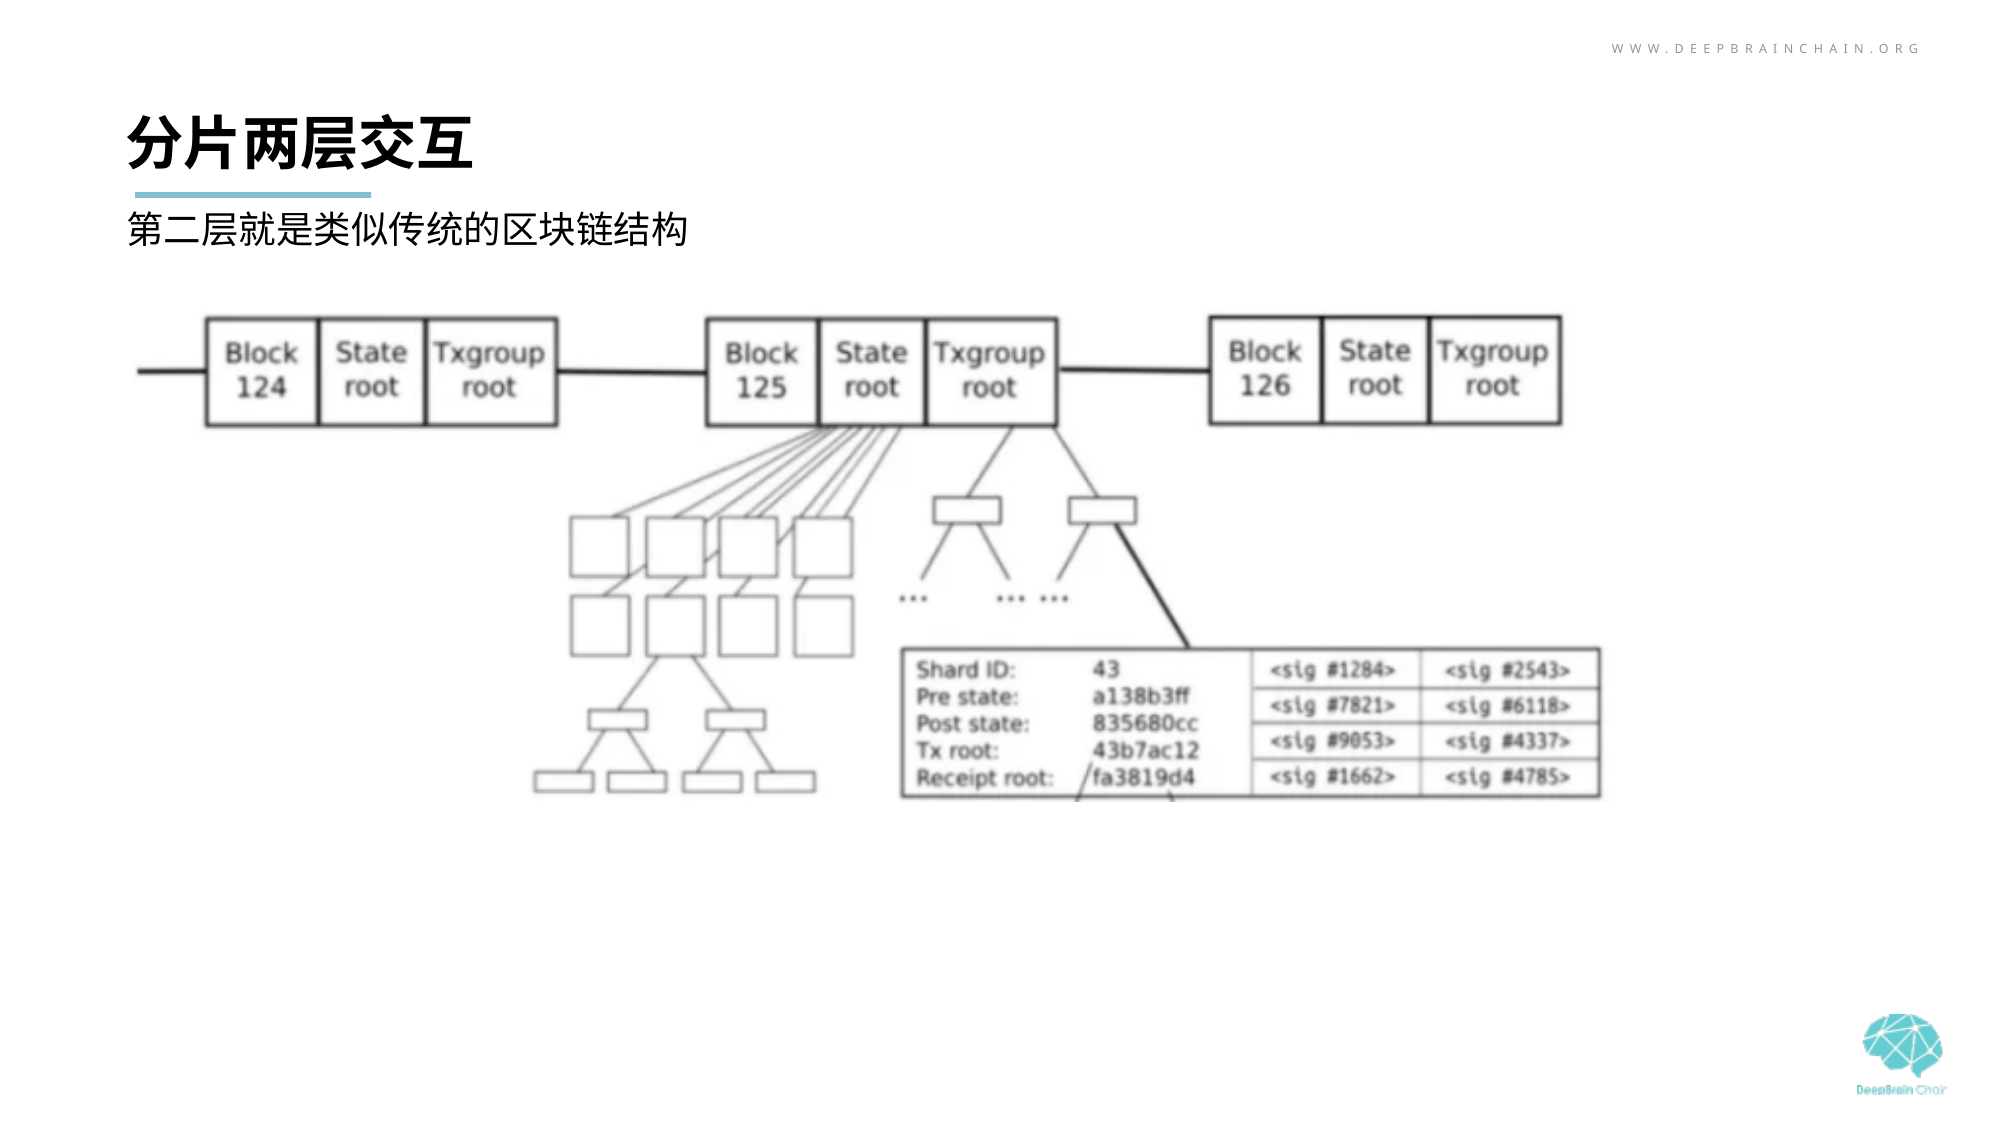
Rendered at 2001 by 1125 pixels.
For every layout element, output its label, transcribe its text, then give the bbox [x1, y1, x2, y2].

picture [111, 281, 1739, 802]
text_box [134, 164, 372, 226]
text_box 分片两层交互 [118, 99, 703, 184]
text_box WWW.DEEPBRAINCHAIN.ORG [1604, 33, 1960, 64]
picture [1857, 1014, 1947, 1096]
text_box 第二层就是类似传统的区块链结构 [118, 198, 1882, 454]
